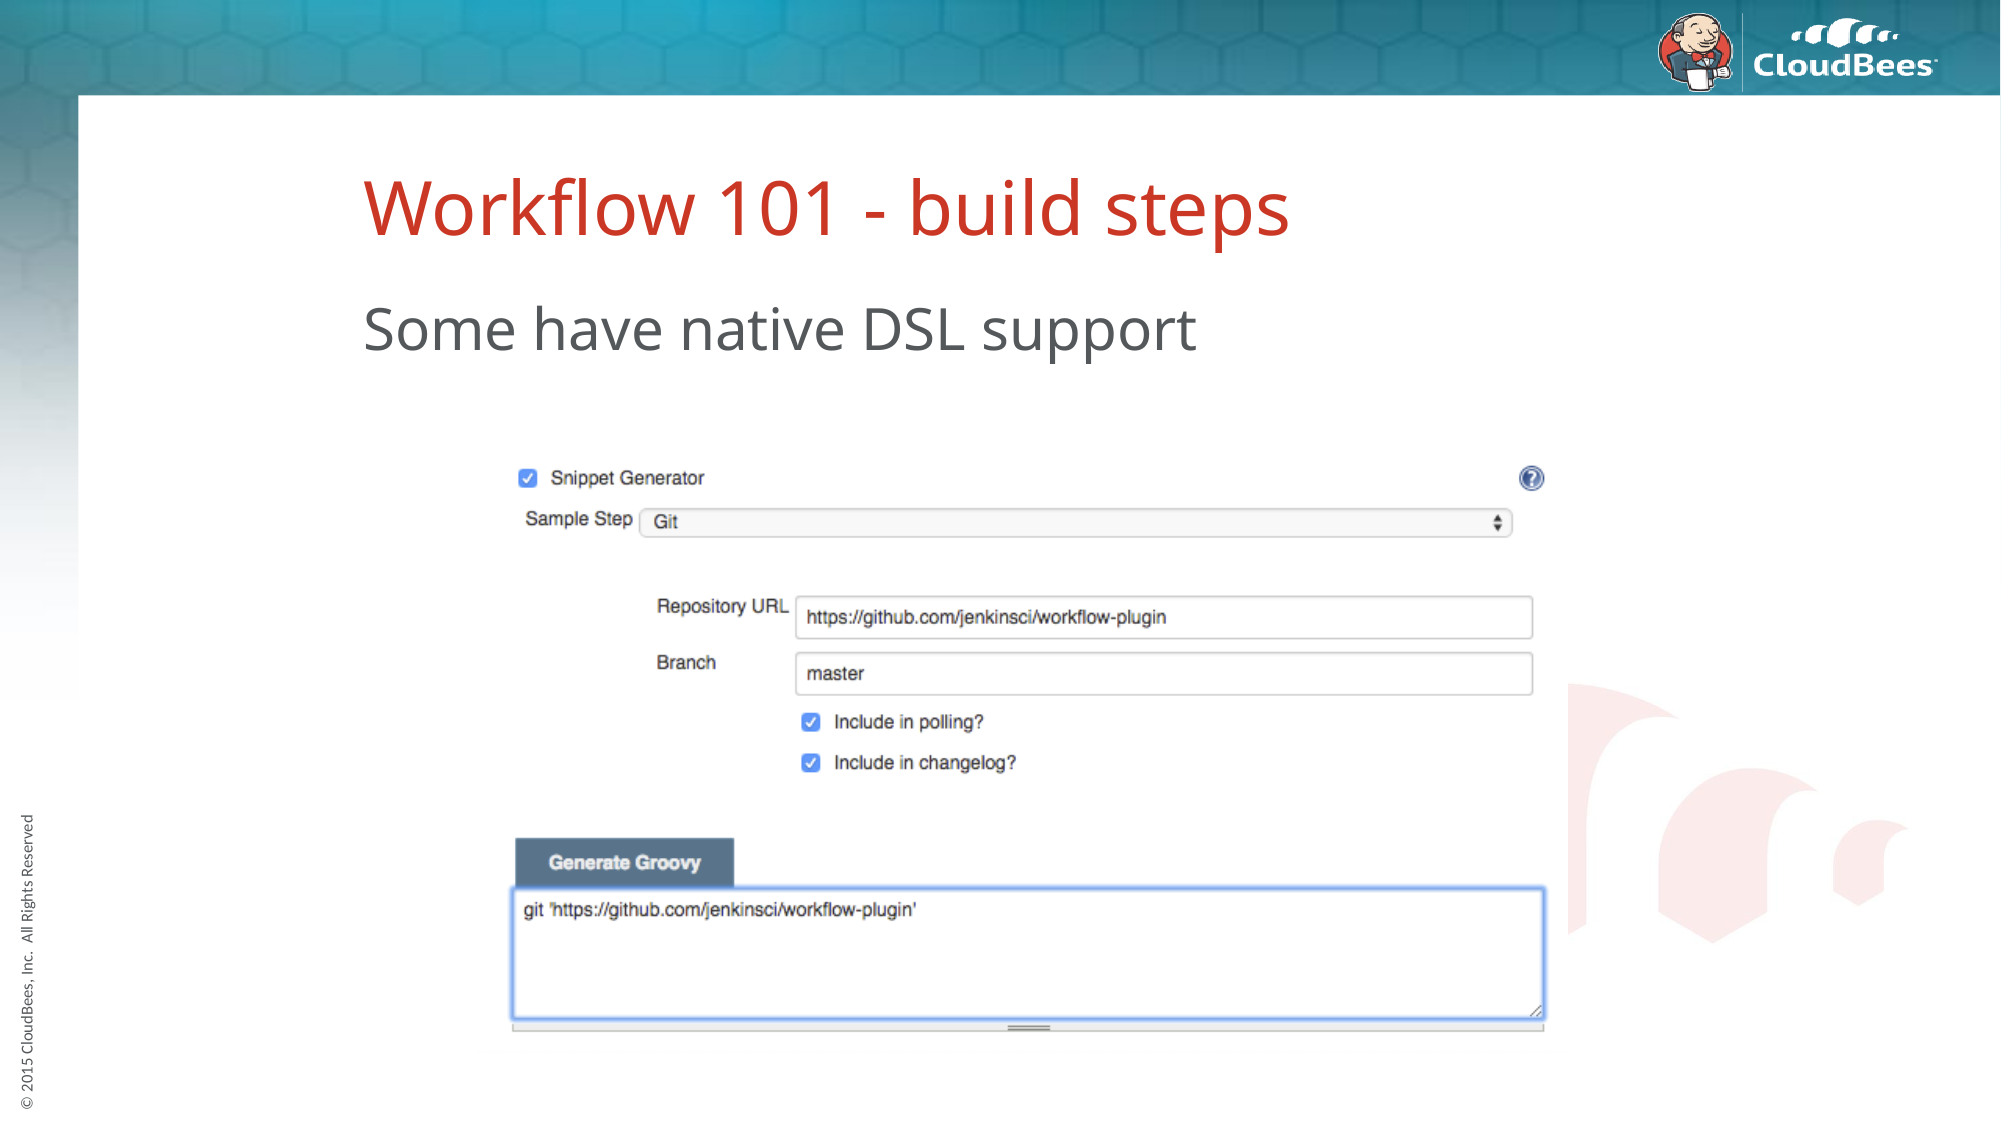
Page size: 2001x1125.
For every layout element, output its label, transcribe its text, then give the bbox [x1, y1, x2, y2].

picture [478, 451, 1939, 1054]
title Workflow 101 - build steps [348, 136, 1698, 274]
list Some have native DSL support [348, 277, 1698, 1021]
picture [0, 0, 2001, 1125]
